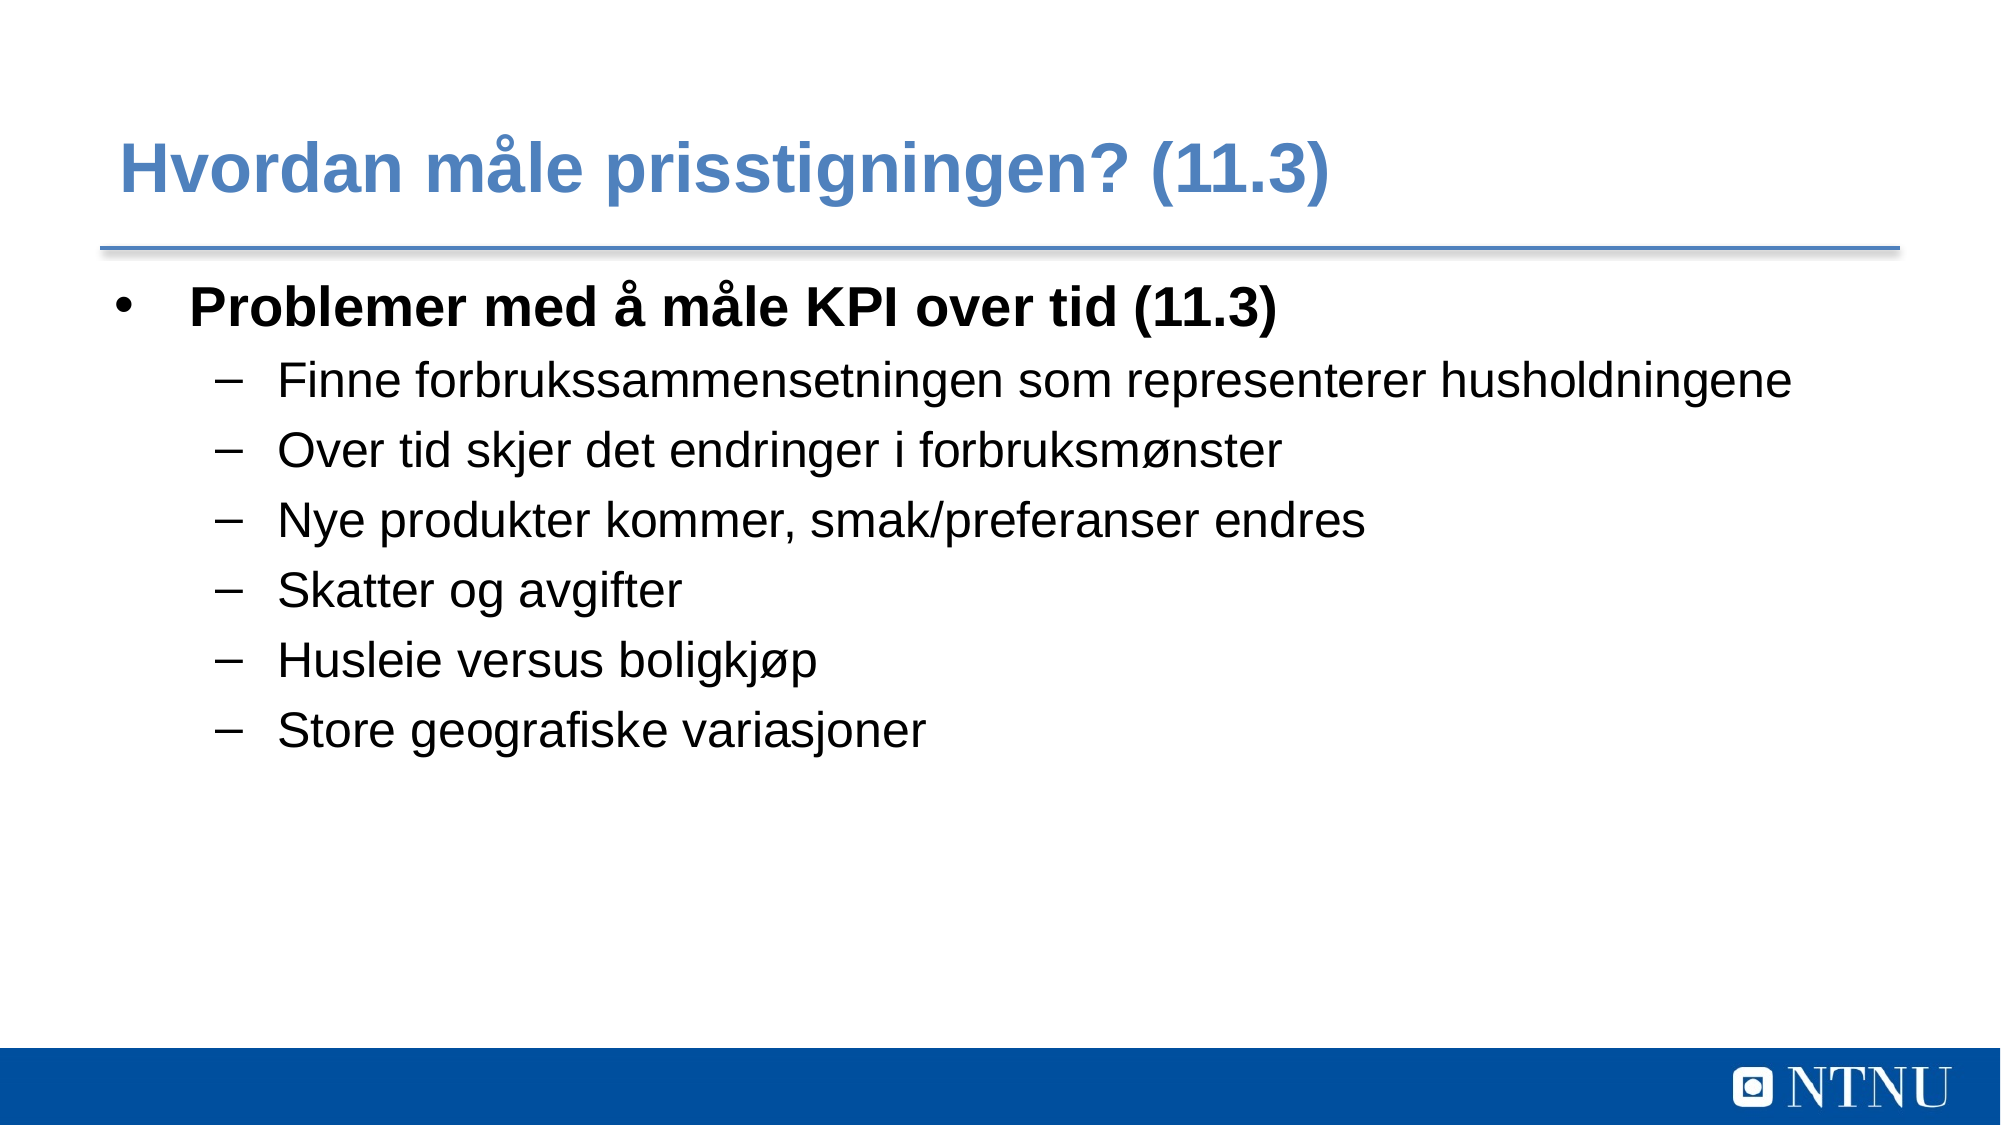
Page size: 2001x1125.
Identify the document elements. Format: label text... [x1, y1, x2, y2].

list Problemer med å måle KPI over tid (11.3) Finne forbrukssammensetningen som representerer husholdningene Over tid skjer det endringer i forbruksmønster Nye produkter kommer, smak/preferanser endres Skatter og avgifter Husleie versus boligkjøp Store geografiske variasjoner [99, 262, 1981, 1005]
picture [0, 1048, 2001, 1125]
title Hvordan måle prisstigningen? (11.3) [104, 26, 2000, 214]
